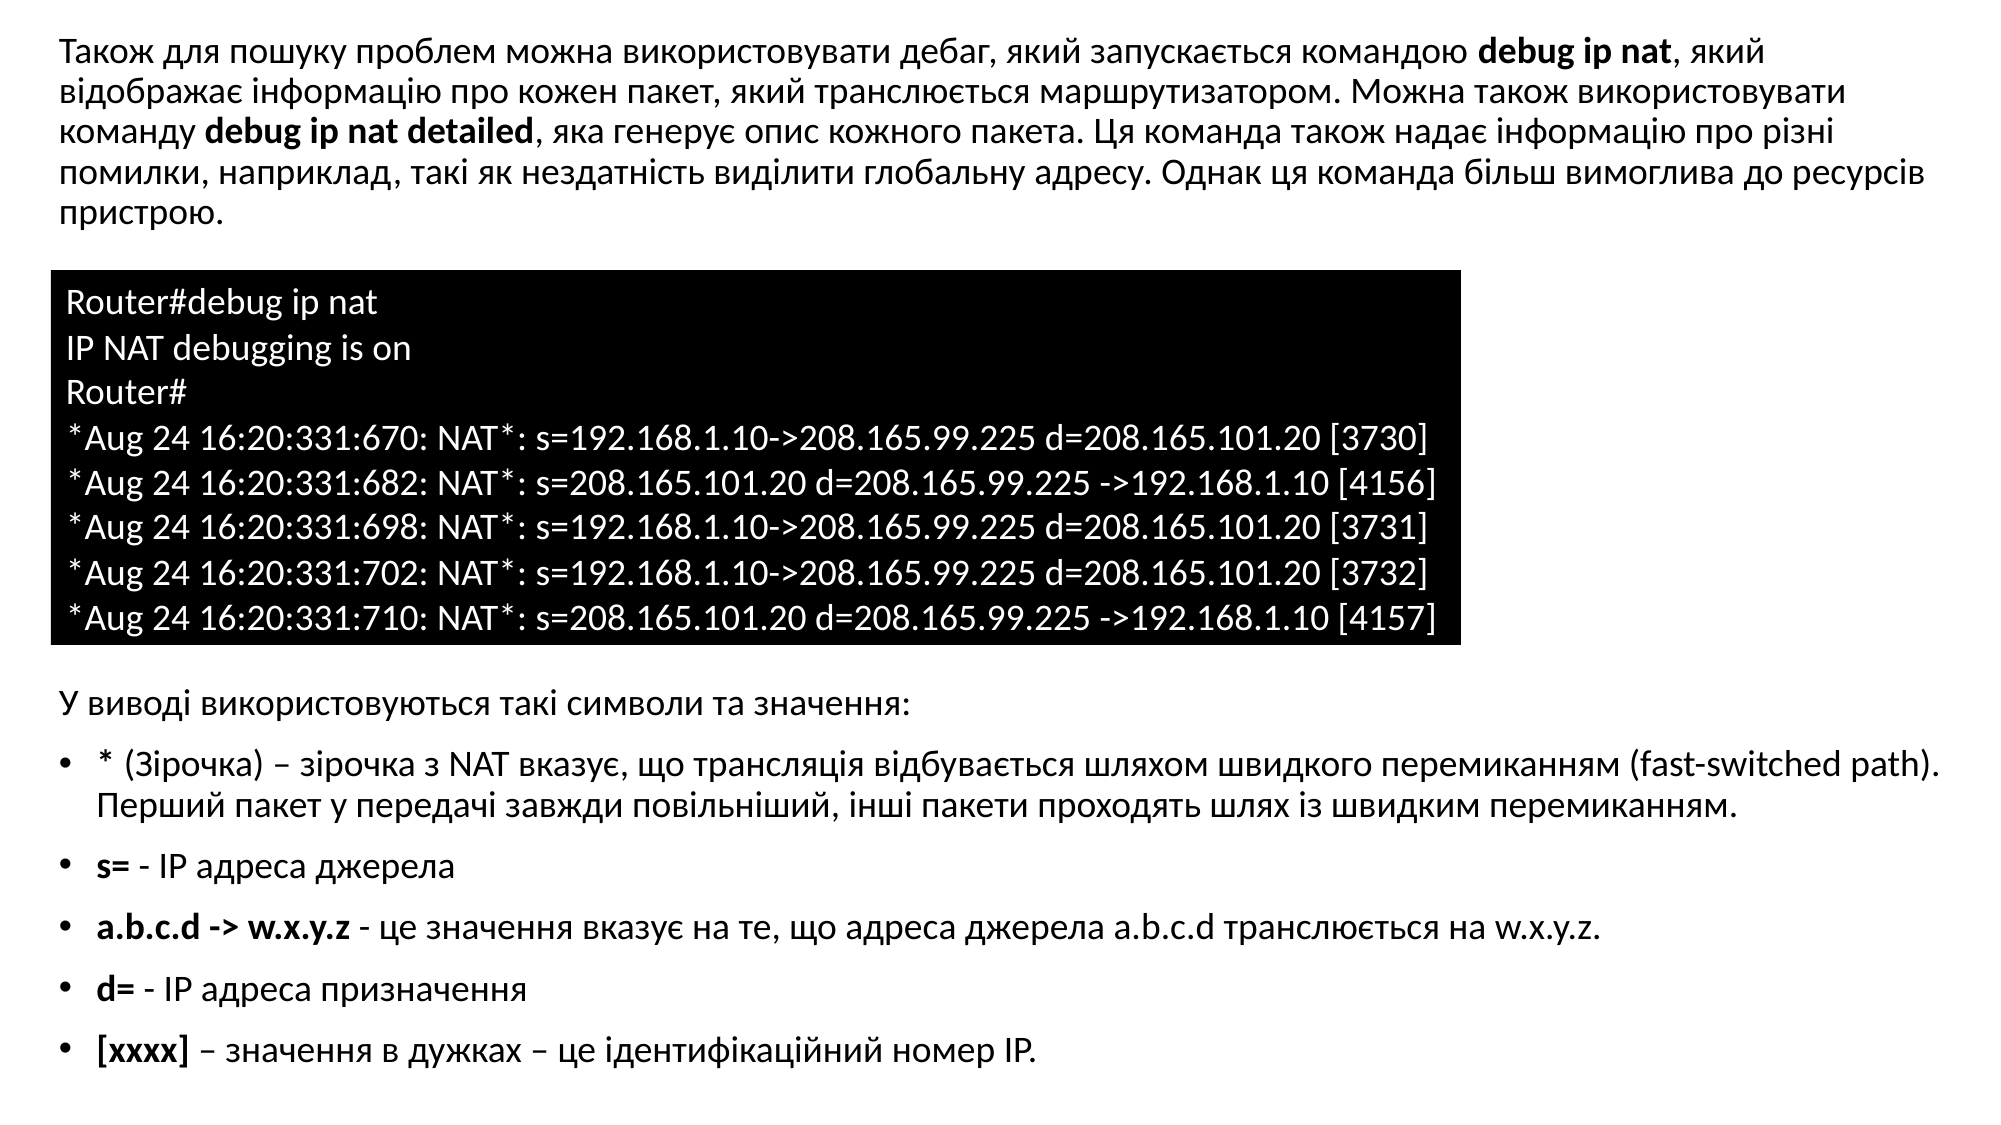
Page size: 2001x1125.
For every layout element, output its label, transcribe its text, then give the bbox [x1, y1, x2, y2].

list Також для пошуку проблем можна використовувати дебаг, який запускається командою debug ip nat, який відображає інформацію про кожен пакет, який транслюється маршрутизатором. Можна також використовувати команду debug ip nat detailed, яка генерує опис кожного пакета. Ця команда також надає інформацію про різні помилки, наприклад, такі як нездатність виділити глобальну адресу. Однак ця команда більш вимоглива до ресурсів пристрою. У виводі використовуються такі символи та значення: * (Зірочка) – зірочка з NAT вказує, що трансляція відбувається шляхом швидкого перемиканням (fast-switched path). Перший пакет у передачі завжди повільніший, інші пакети проходять шлях із швидким перемиканням. s= - IP адреса джерела a.b.c.d -> w.x.y.z - це значення вказує на те, що адреса джерела a.b.c.d транслюється на w.x.y.z. d= - IP адреса призначення [xxxx] – значення в дужках – це ідентифікаційний номер IP. [43, 23, 1968, 1098]
text_box Router#debug ip nat IP NAT debugging is on Router# *Aug 24 16:20:331:670: NAT*: s=192.168.1.10->208.165.99.225 d=208.165.101.20 [3730] *Aug 24 16:20:331:682: NAT*: s=208.165.101.20 d=208.165.99.225 ->192.168.1.10 [4156] *Aug 24 16:20:331:698: NAT*: s=192.168.1.10->208.165.99.225 d=208.165.101.20 [3731] *Aug 24 16:20:331:702: NAT*: s=192.168.1.10->208.165.99.225 d=208.165.101.20 [3732] *Aug 24 16:20:331:710: NAT*: s=208.165.101.20 d=208.165.99.225 ->192.168.1.10 [4157] [50, 270, 1461, 645]
